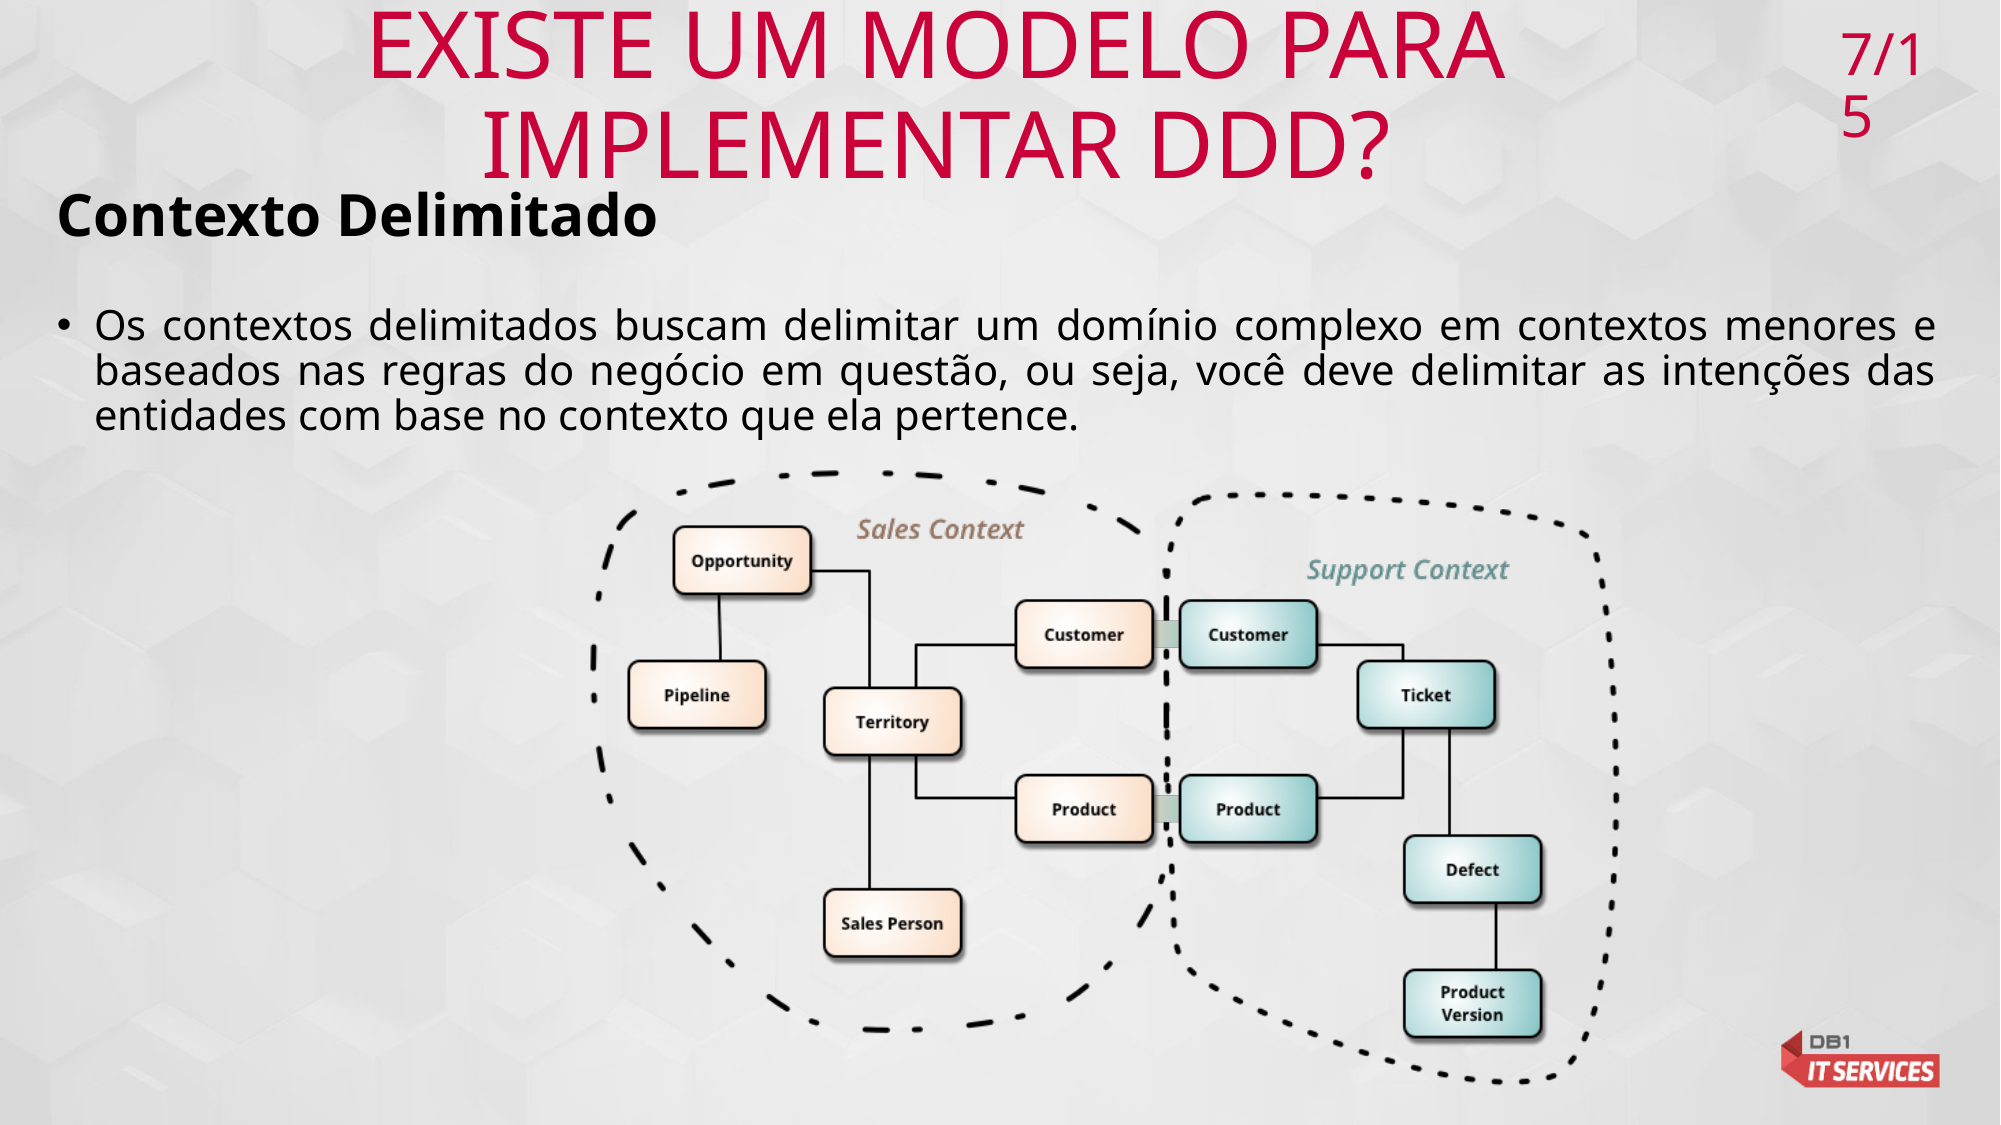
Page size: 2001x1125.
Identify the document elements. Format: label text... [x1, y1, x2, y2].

title EXISTE UM MODELO PARA IMPLEMENTAR DDD? [44, 0, 1828, 179]
list Contexto Delimitado Os contextos delimitados buscam delimitar um domínio complexo em contextos menores e baseados nas regras do negócio em questão, ou seja, você deve delimitar as intenções das entidades com base no contexto que ela pertence. [41, 179, 1953, 995]
picture [0, 0, 2000, 1125]
text_box 7/15 [1825, 0, 1974, 176]
